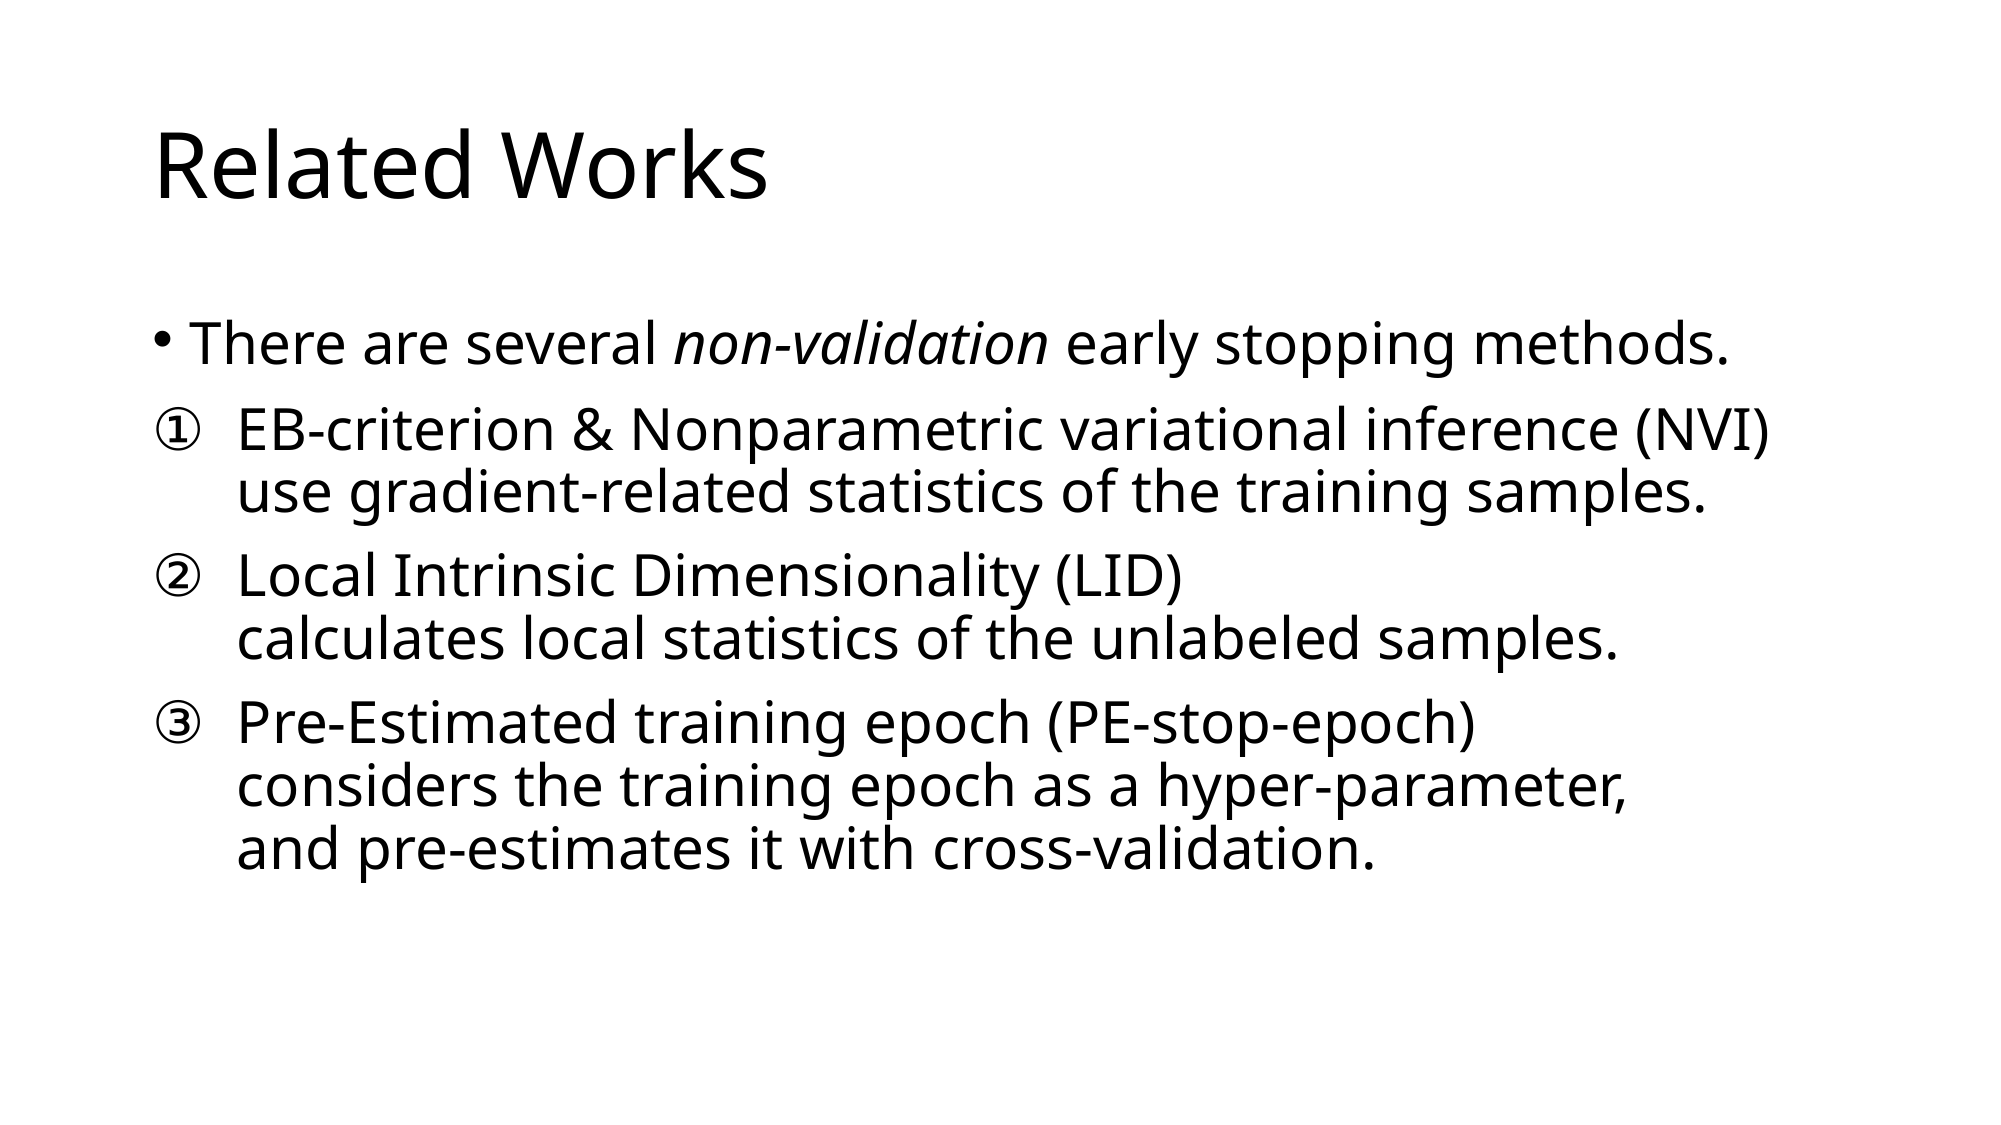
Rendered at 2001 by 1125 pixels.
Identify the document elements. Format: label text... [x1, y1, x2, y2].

list There are several non-validation early stopping methods. EB-criterion & Nonparametric variational inference (NVI) use gradient-related statistics of the training samples. Local Intrinsic Dimensionality (LID) calculates local statistics of the unlabeled samples. Pre-Estimated training epoch (PE-stop-epoch) considers the training epoch as a hyper-parameter, and pre-estimates it with cross-validation. [137, 299, 1863, 1014]
title Related Works [137, 59, 1863, 278]
